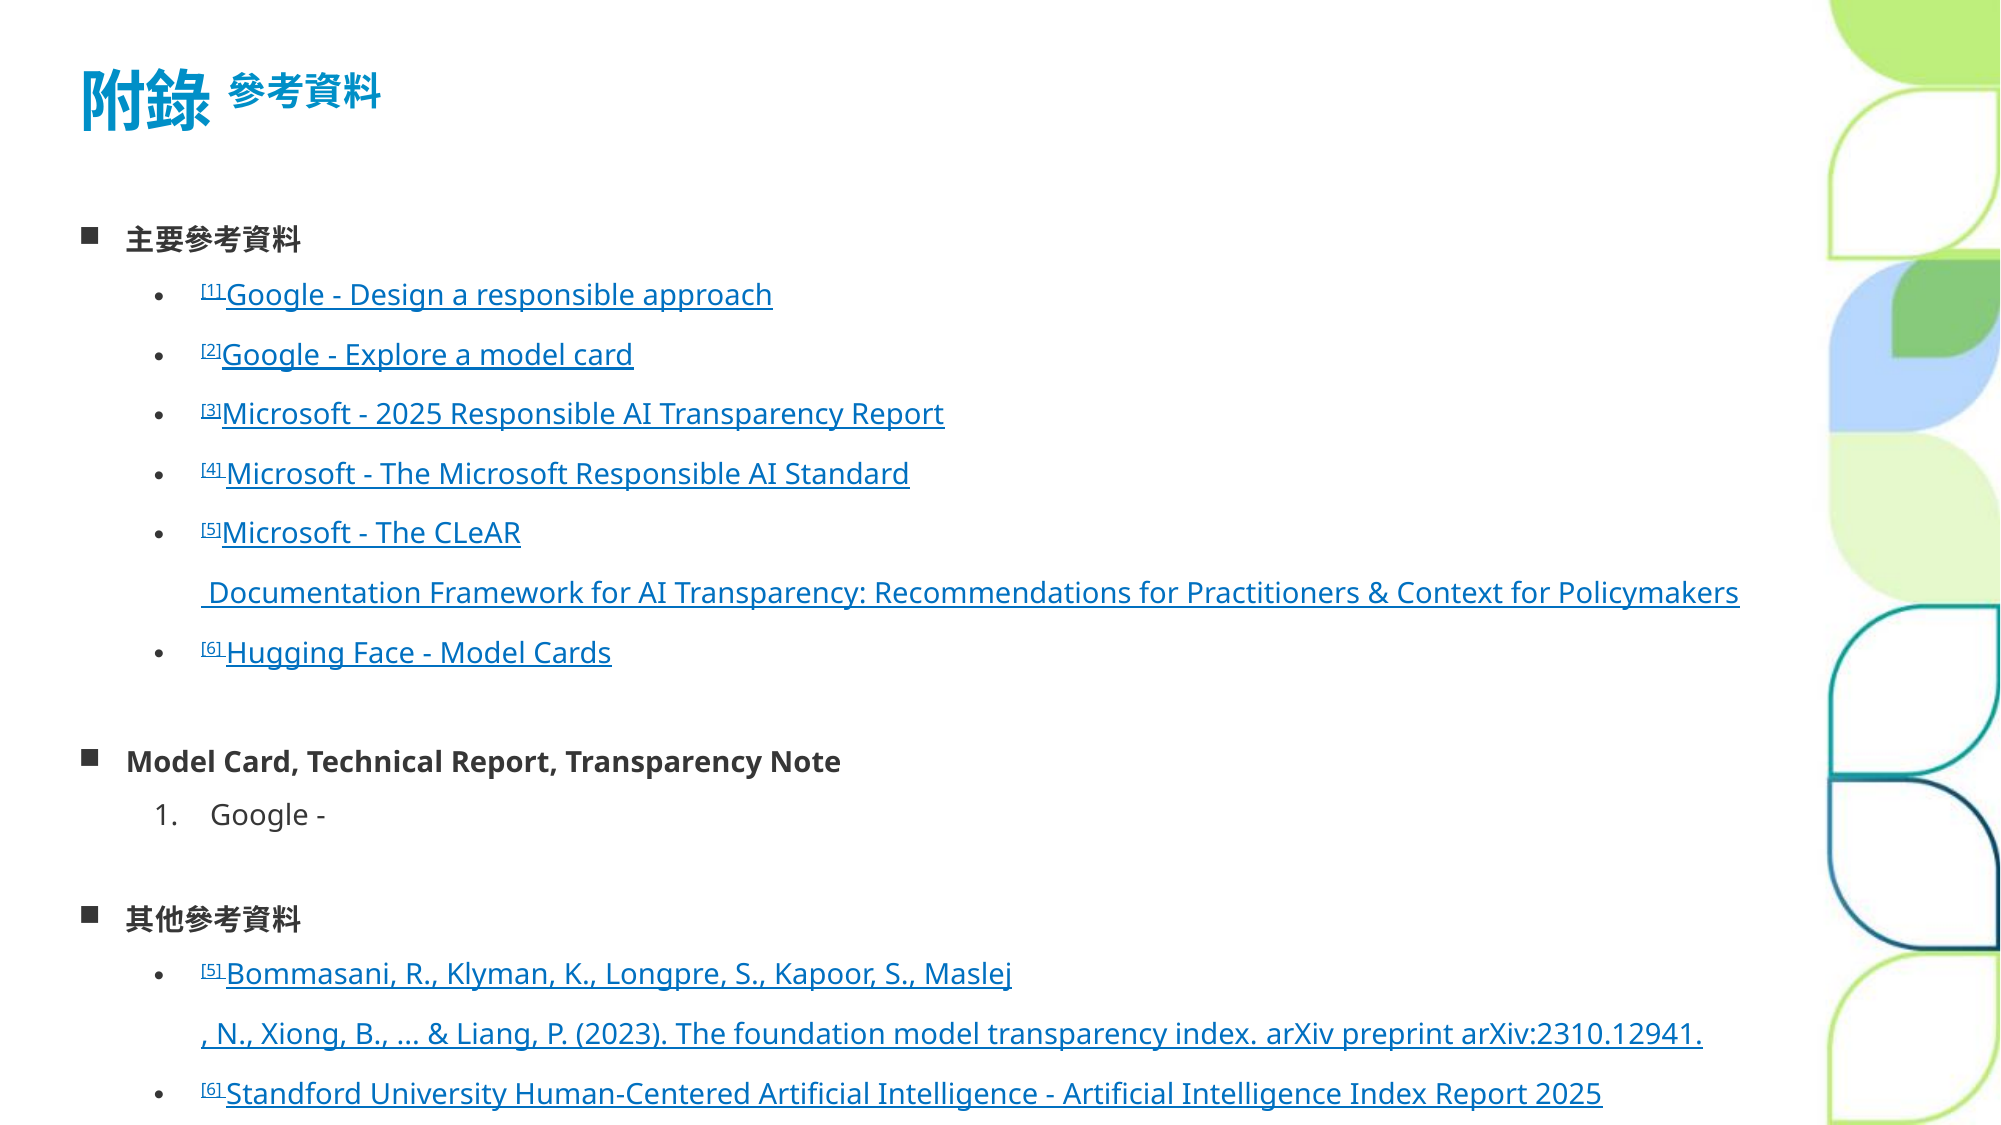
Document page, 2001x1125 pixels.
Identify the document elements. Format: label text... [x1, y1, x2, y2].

text_box 主要參考資料 [1] Google - Design a responsible approach [2]Google - Explore a model card [3]Microsoft - 2025 Responsible AI Transparency Report [4] Microsoft - The Microsoft Responsible AI Standard [5]Microsoft - The CLeAR Documentation Framework for AI Transparency: Recommendations for Practitioners & Context for Policymakers [6] Hugging Face - Model Cards Model Card, Technical Report, Transparency Note Google - 其他參考資料 [5] Bommasani, R., Klyman, K., Longpre, S., Kapoor, S., Maslej, N., Xiong, B., ... & Liang, P. (2023). The foundation model transparency index. arXiv preprint arXiv:2310.12941. [6] Standford University Human-Centered Artificial Intelligence - Artificial Intelligence Index Report 2025 [64, 196, 1762, 1123]
picture [0, 0, 2001, 1125]
text_box 附錄 參考資料 [64, 49, 1762, 158]
